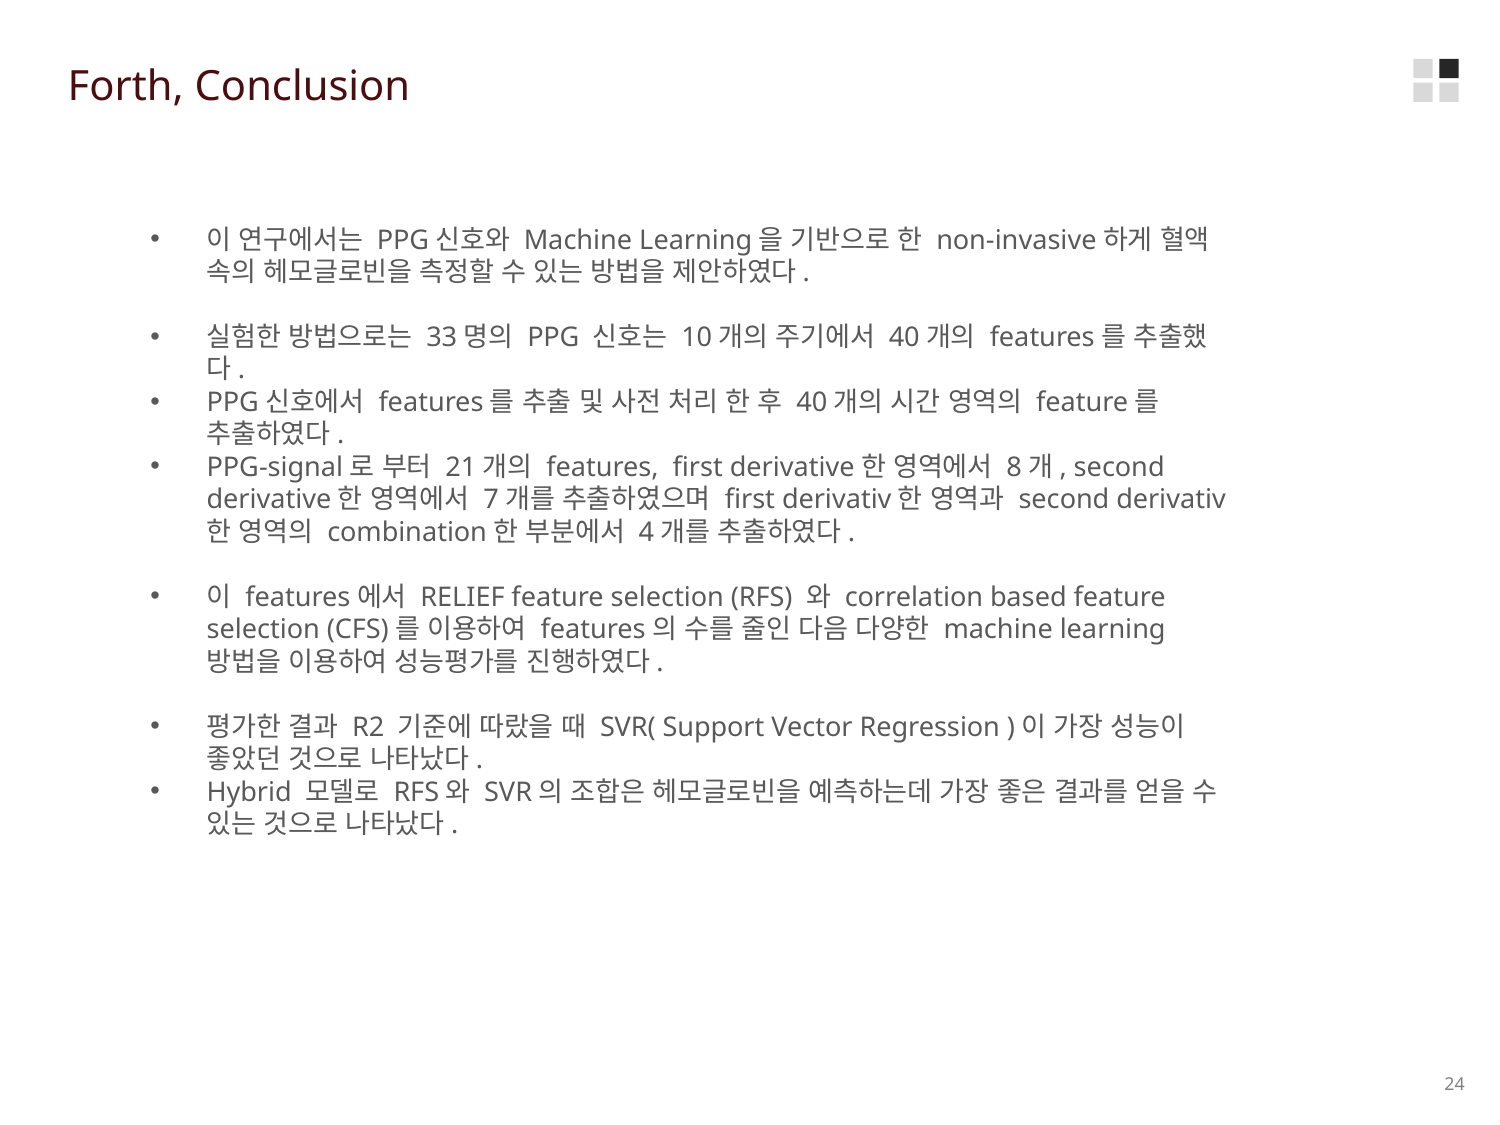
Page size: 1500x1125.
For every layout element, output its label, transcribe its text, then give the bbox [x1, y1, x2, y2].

text_box 이 연구에서는 PPG신호와 Machine Learning을 기반으로 한 non-invasive하게 혈액 속의 헤모글로빈을 측정할 수 있는 방법을 제안하였다. 실험한 방법으로는 33명의 PPG 신호는 10개의 주기에서 40개의 features를 추출했다. PPG신호에서 features를 추출 및 사전 처리 한 후 40개의 시간 영역의 feature를 추출하였다. PPG-signal로 부터 21개의 features, first derivative한 영역에서 8개, second derivative한 영역에서 7개를 추출하였으며 first derivativ한 영역과 second derivativ한 영역의 combination한 부분에서 4개를 추출하였다. 이 features에서 RELIEF feature selection (RFS) 와 correlation based feature selection (CFS)를 이용하여 features의 수를 줄인 다음 다양한 machine learning 방법을 이용하여 성능평가를 진행하였다. 평가한 결과 R2 기준에 따랐을 때 SVR( Support Vector Regression )이 가장 성능이 좋았던 것으로 나타났다. Hybrid 모델로 RFS와 SVR의 조합은 헤모글로빈을 예측하는데 가장 좋은 결과를 얻을 수 있는 것으로 나타났다. [135, 214, 1258, 847]
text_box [1413, 58, 1459, 103]
text_box Forth, Conclusion [53, 51, 1199, 117]
